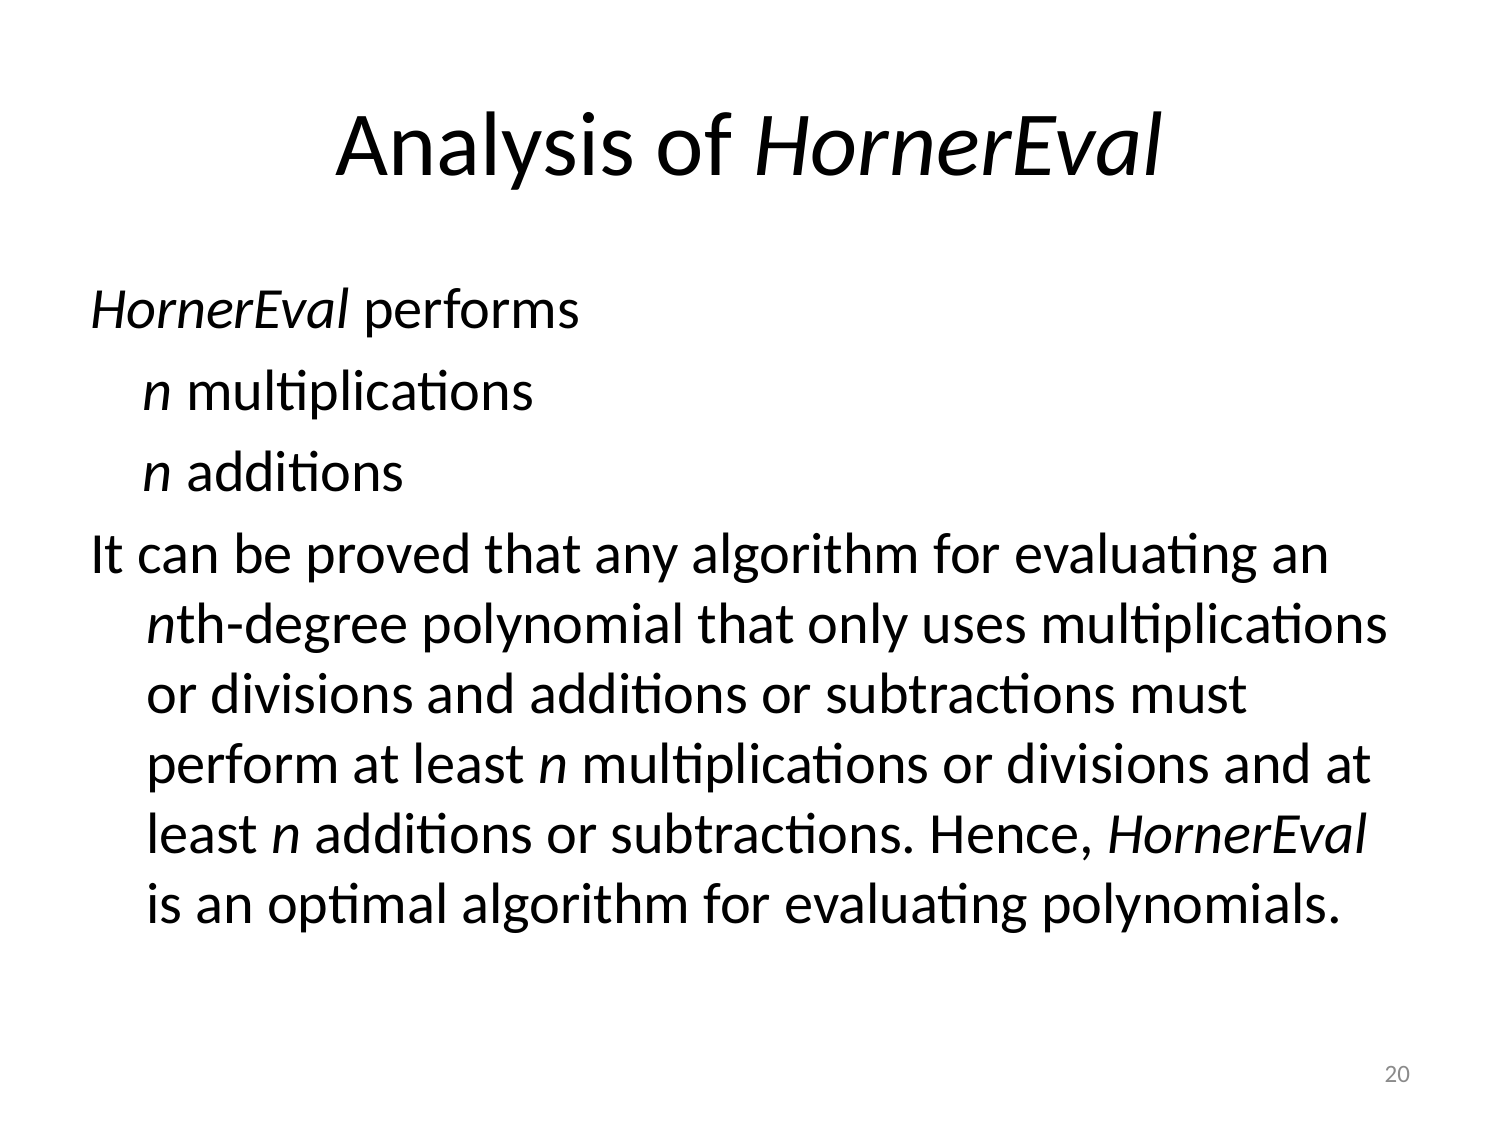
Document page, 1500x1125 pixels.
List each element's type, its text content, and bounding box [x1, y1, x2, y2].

title Analysis of HornerEval [75, 45, 1425, 233]
slide_number 20 [1074, 1042, 1425, 1103]
list HornerEval performs n multiplications n additions It can be proved that any algorithm for evaluating an nth-degree polynomial that only uses multiplications or divisions and additions or subtractions must perform at least n multiplications or divisions and at least n additions or subtractions. Hence, HornerEval is an optimal algorithm for evaluating polynomials. [75, 262, 1425, 1005]
